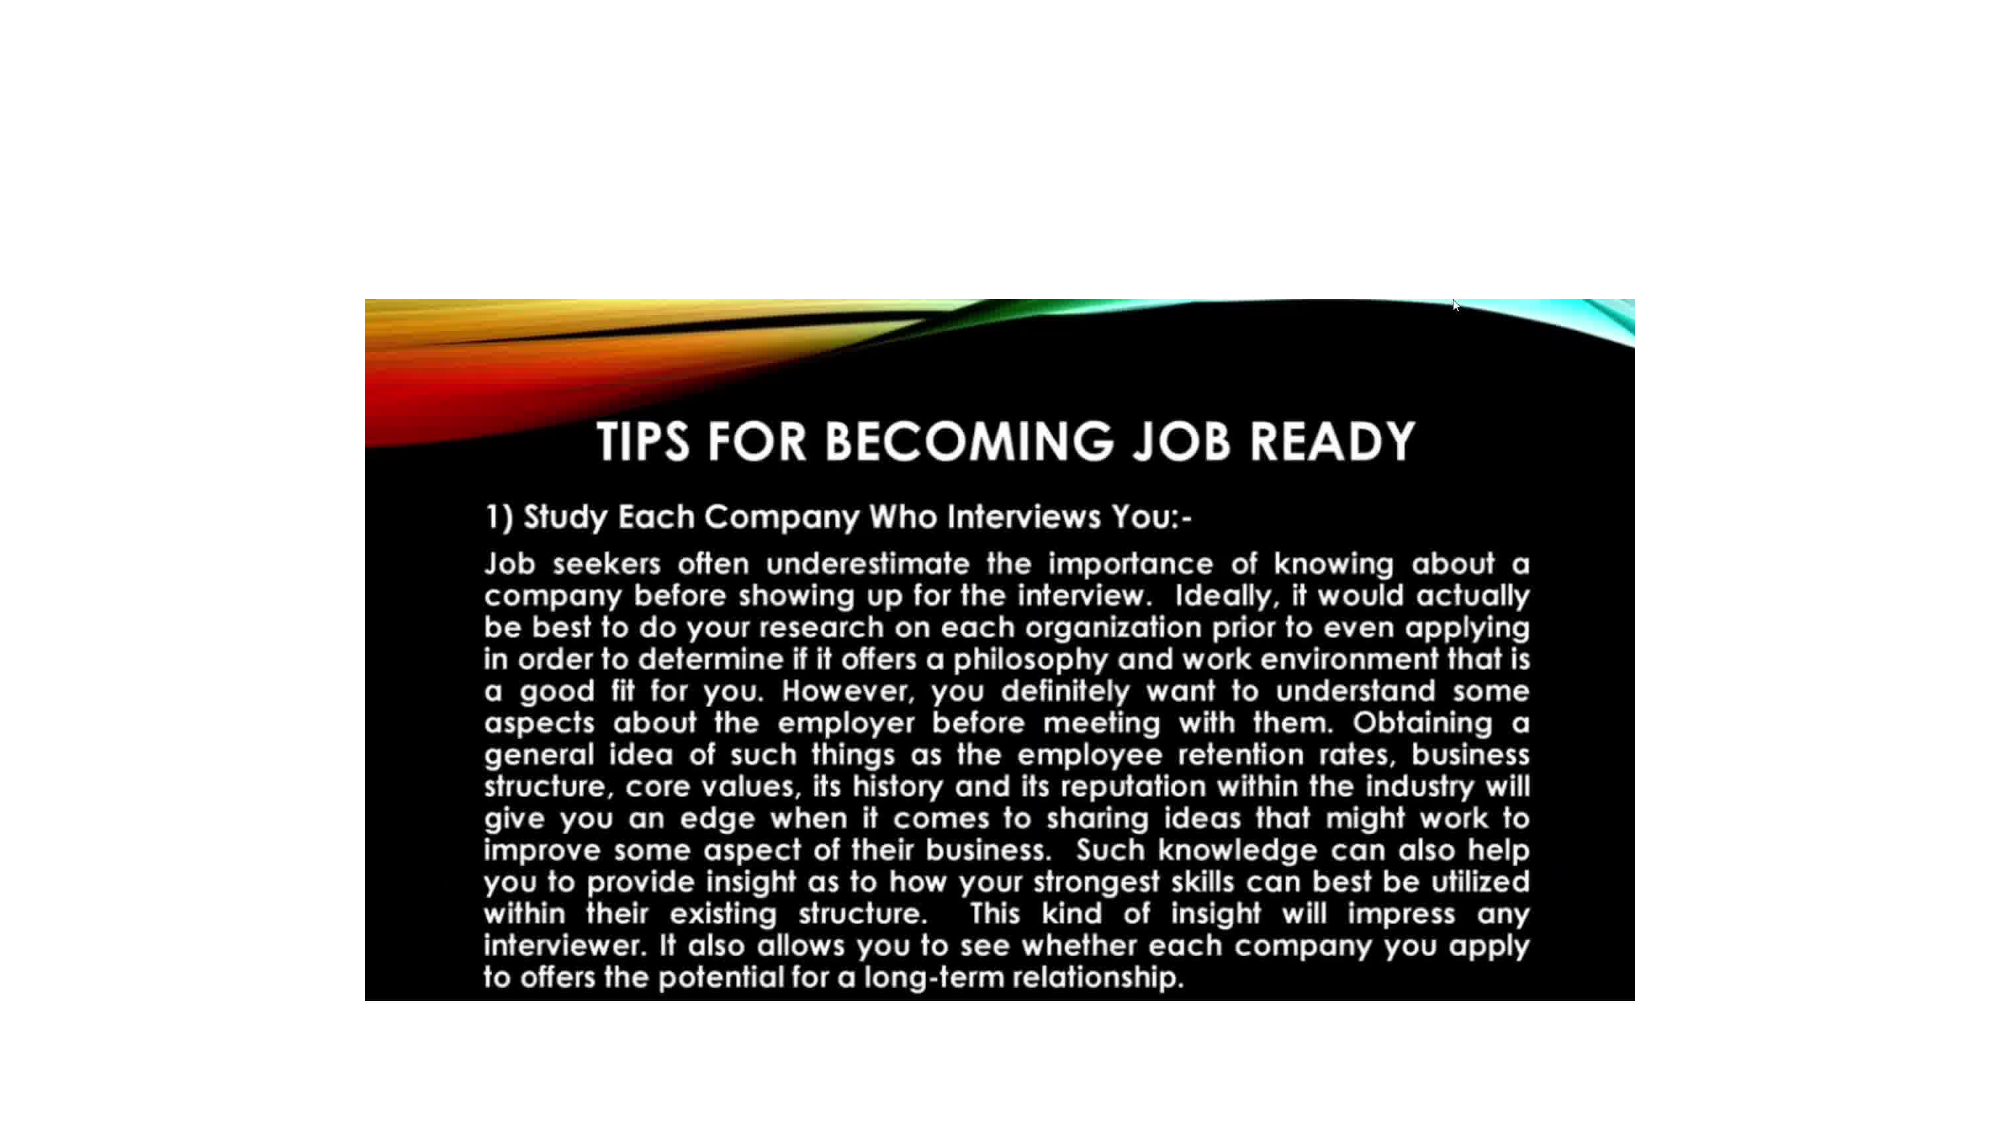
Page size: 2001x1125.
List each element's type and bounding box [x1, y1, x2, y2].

list [365, 299, 1635, 1014]
